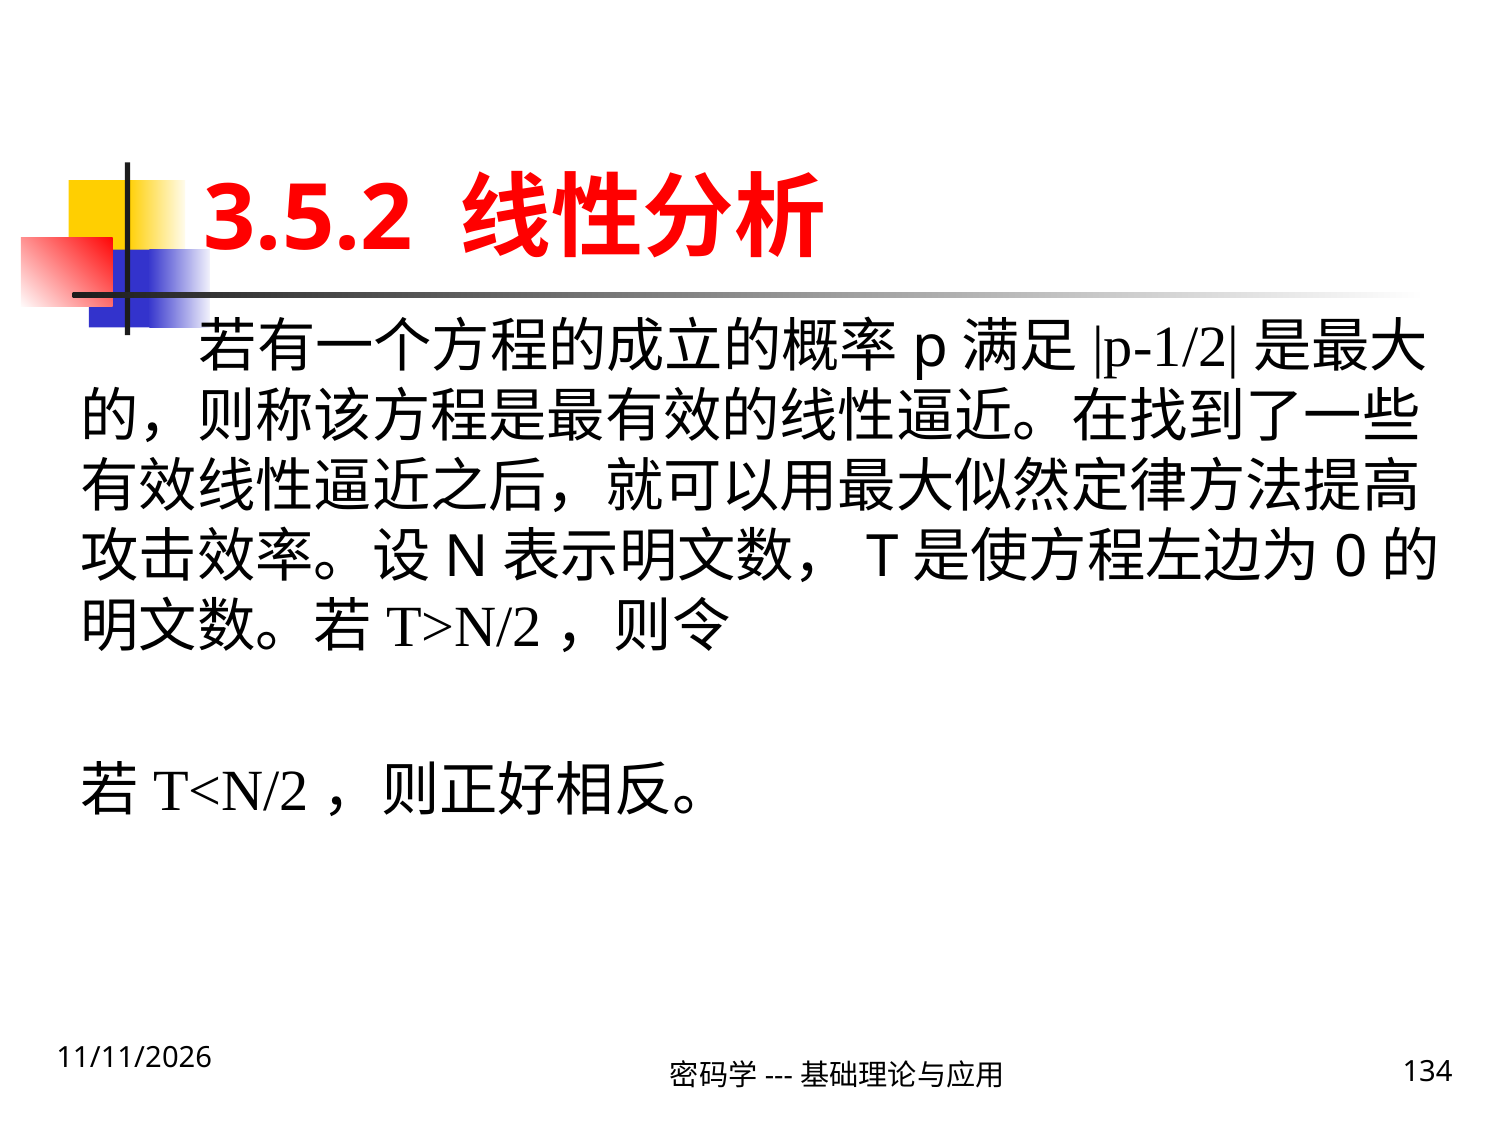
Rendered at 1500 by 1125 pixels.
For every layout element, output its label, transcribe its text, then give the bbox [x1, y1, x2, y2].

slide_number 2020\1\23 Thursday [41, 1019, 463, 1096]
footer 密码学---基础理论与应用 [599, 1023, 1076, 1100]
slide_number 134 [1154, 1023, 1468, 1100]
title 3.5.2 线性分析 [188, 34, 1468, 276]
